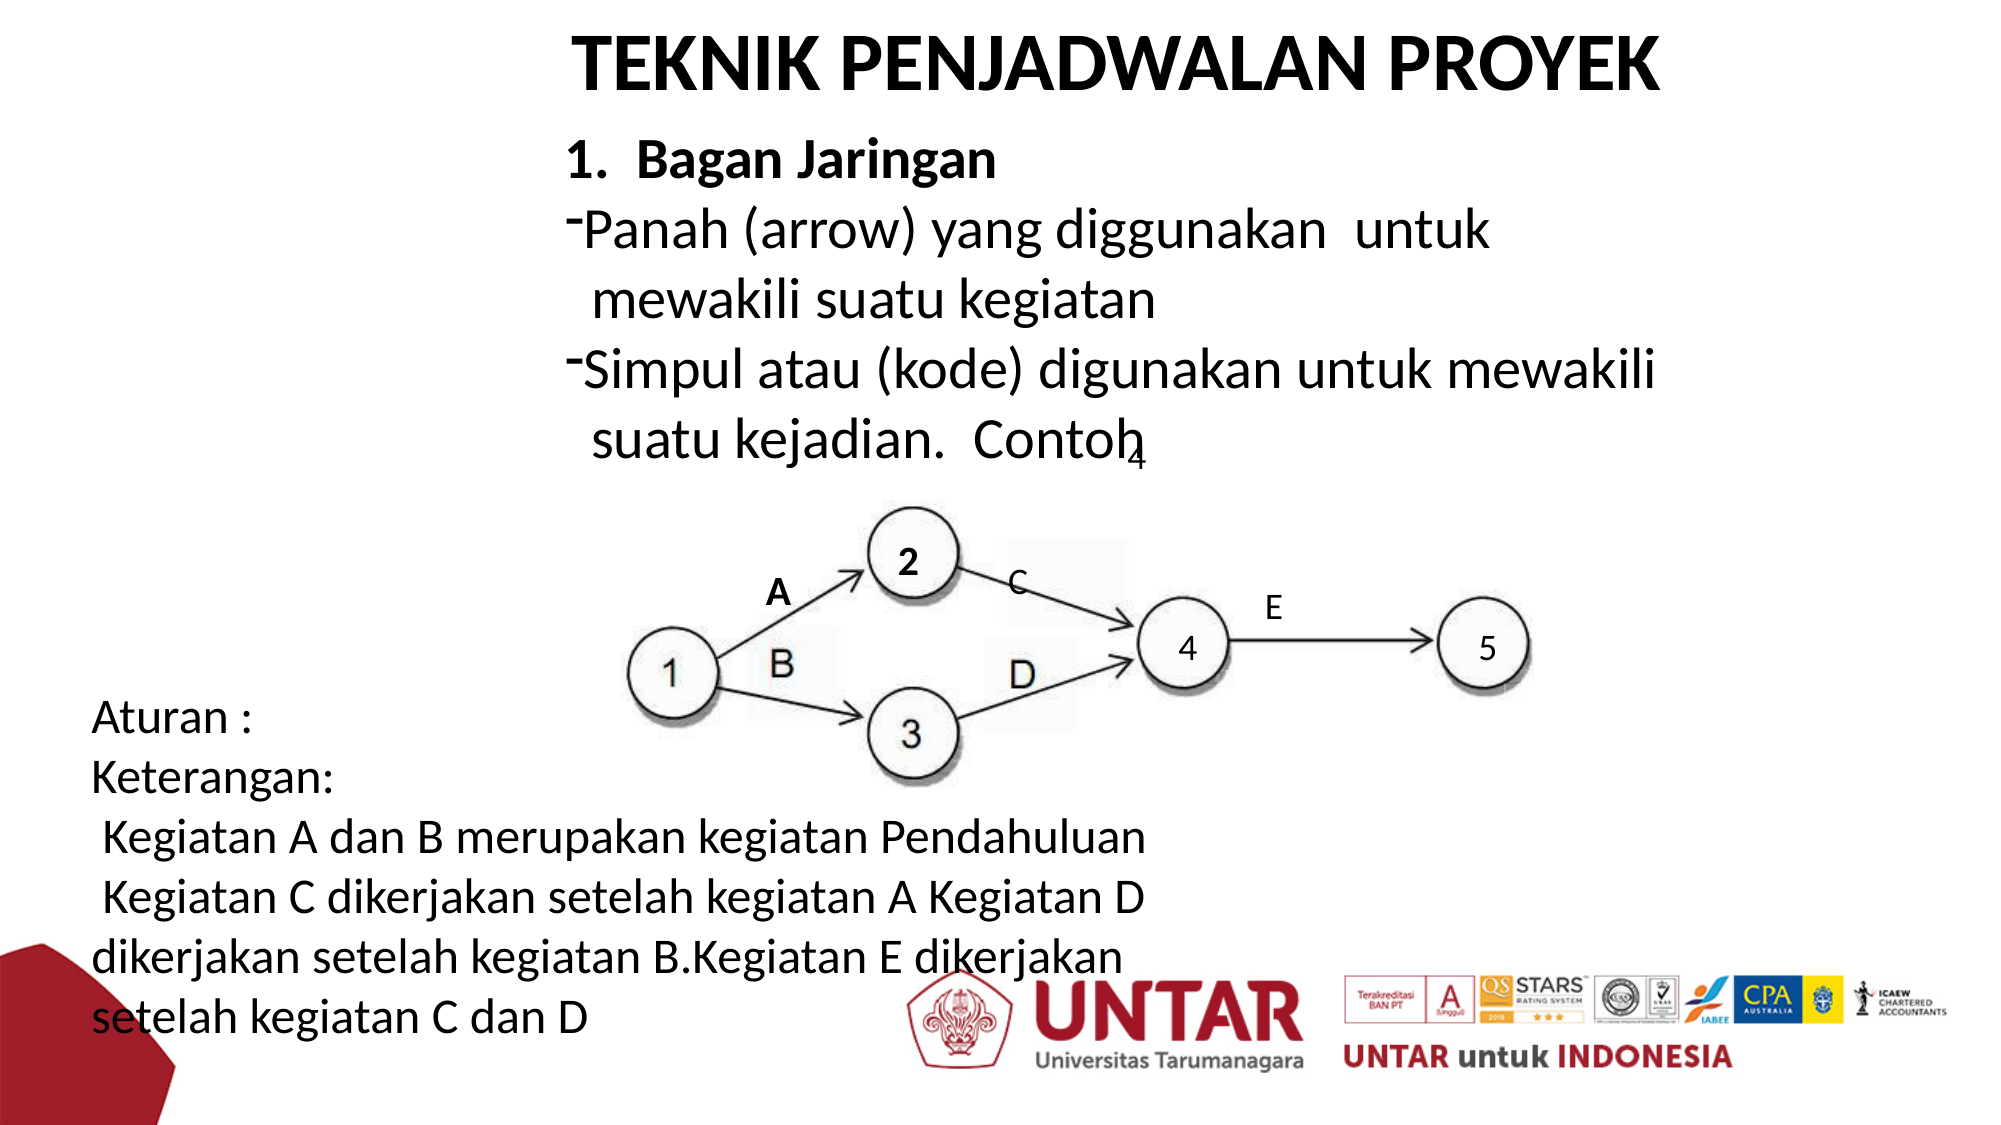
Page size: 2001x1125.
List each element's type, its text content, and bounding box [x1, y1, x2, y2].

text_box 1. Bagan Jaringan Panah (arrow) yang diggunakan untuk mewakili suatu kegiatan Simpul atau (kode) digunakan untuk mewakili suatu kejadian. Contoh [549, 112, 1700, 523]
picture [0, 0, 2001, 1125]
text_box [608, 488, 1545, 789]
text_box Aturan : Keterangan: Kegiatan A dan B merupakan kegiatan Pendahuluan Kegiatan C dikerjakan setelah kegiatan A Kegiatan D dikerjakan setelah kegiatan B.Kegiatan E dikerjakan setelah kegiatan C dan D [76, 675, 1282, 1051]
text_box 4 [1112, 424, 1163, 485]
text_box TEKNIK PENJADWALAN PROYEK [556, 0, 1696, 112]
